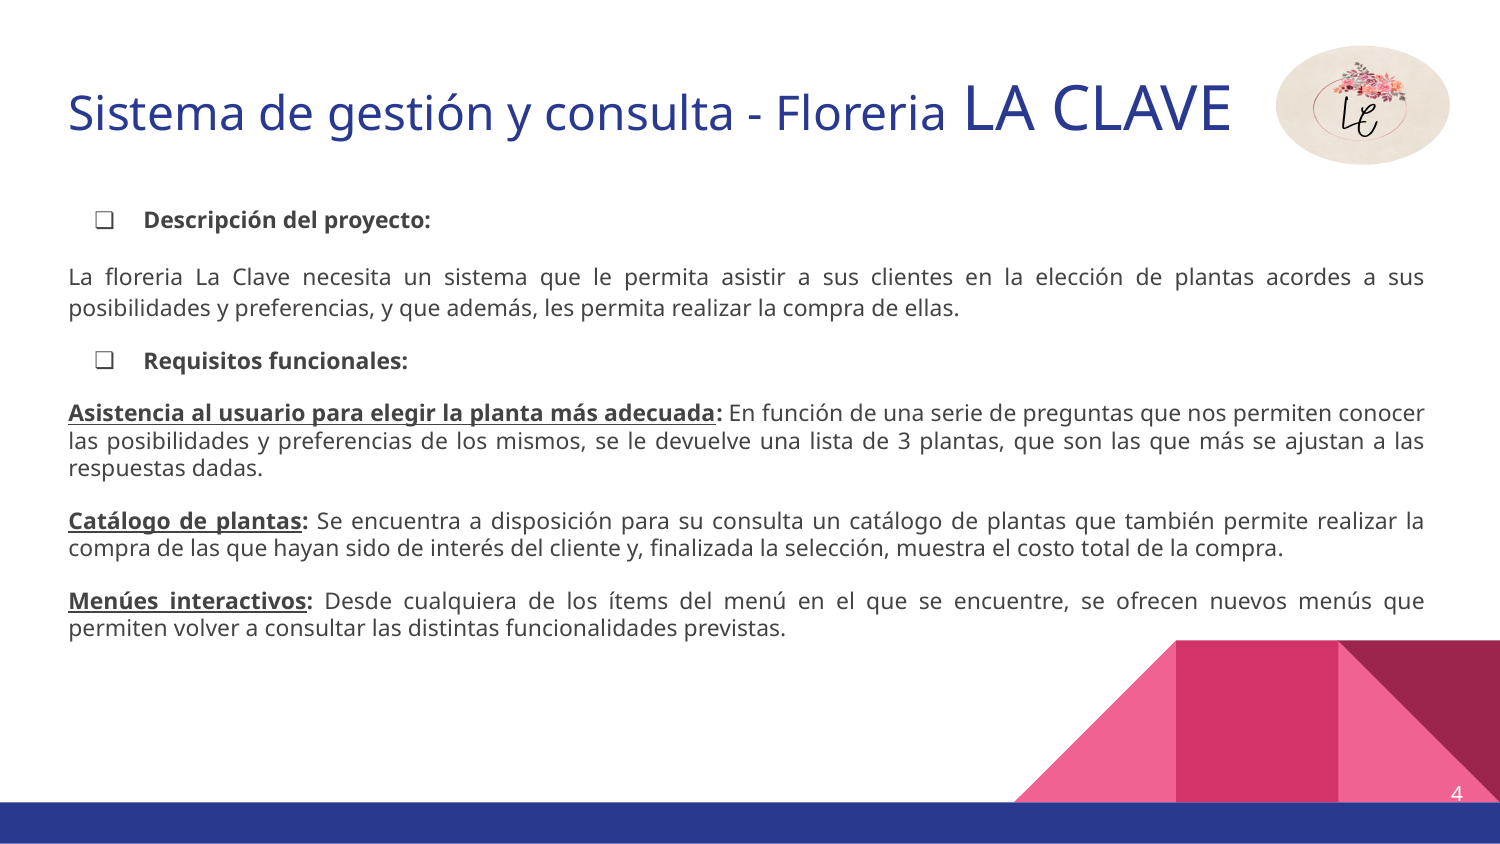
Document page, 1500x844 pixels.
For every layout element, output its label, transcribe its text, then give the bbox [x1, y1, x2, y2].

list Descripción del proyecto: La floreria La Clave necesita un sistema que le permita asistir a sus clientes en la elección de plantas acordes a sus posibilidades y preferencias, y que además, les permita realizar la compra de ellas. Requisitos funcionales: Asistencia al usuario para elegir la planta más adecuada: En función de una serie de preguntas que nos permiten conocer las posibilidades y preferencias de los mismos, se le devuelve una lista de 3 plantas, que son las que más se ajustan a las respuestas dadas. Catálogo de plantas: Se encuentra a disposición para su consulta un catálogo de plantas que también permite realizar la compra de las que hayan sido de interés del cliente y, finalizada la selección, muestra el costo total de la compra. Menúes interactivos: Desde cualquiera de los ítems del menú en el que se encuentre, se ofrecen nuevos menús que permiten volver a consultar las distintas funcionalidades previstas. [53, 186, 1442, 664]
title Sistema de gestión y consulta - Floreria LA CLAVE [53, 23, 1352, 186]
picture [1275, 45, 1451, 165]
slide_number ‹#› [1387, 762, 1478, 828]
